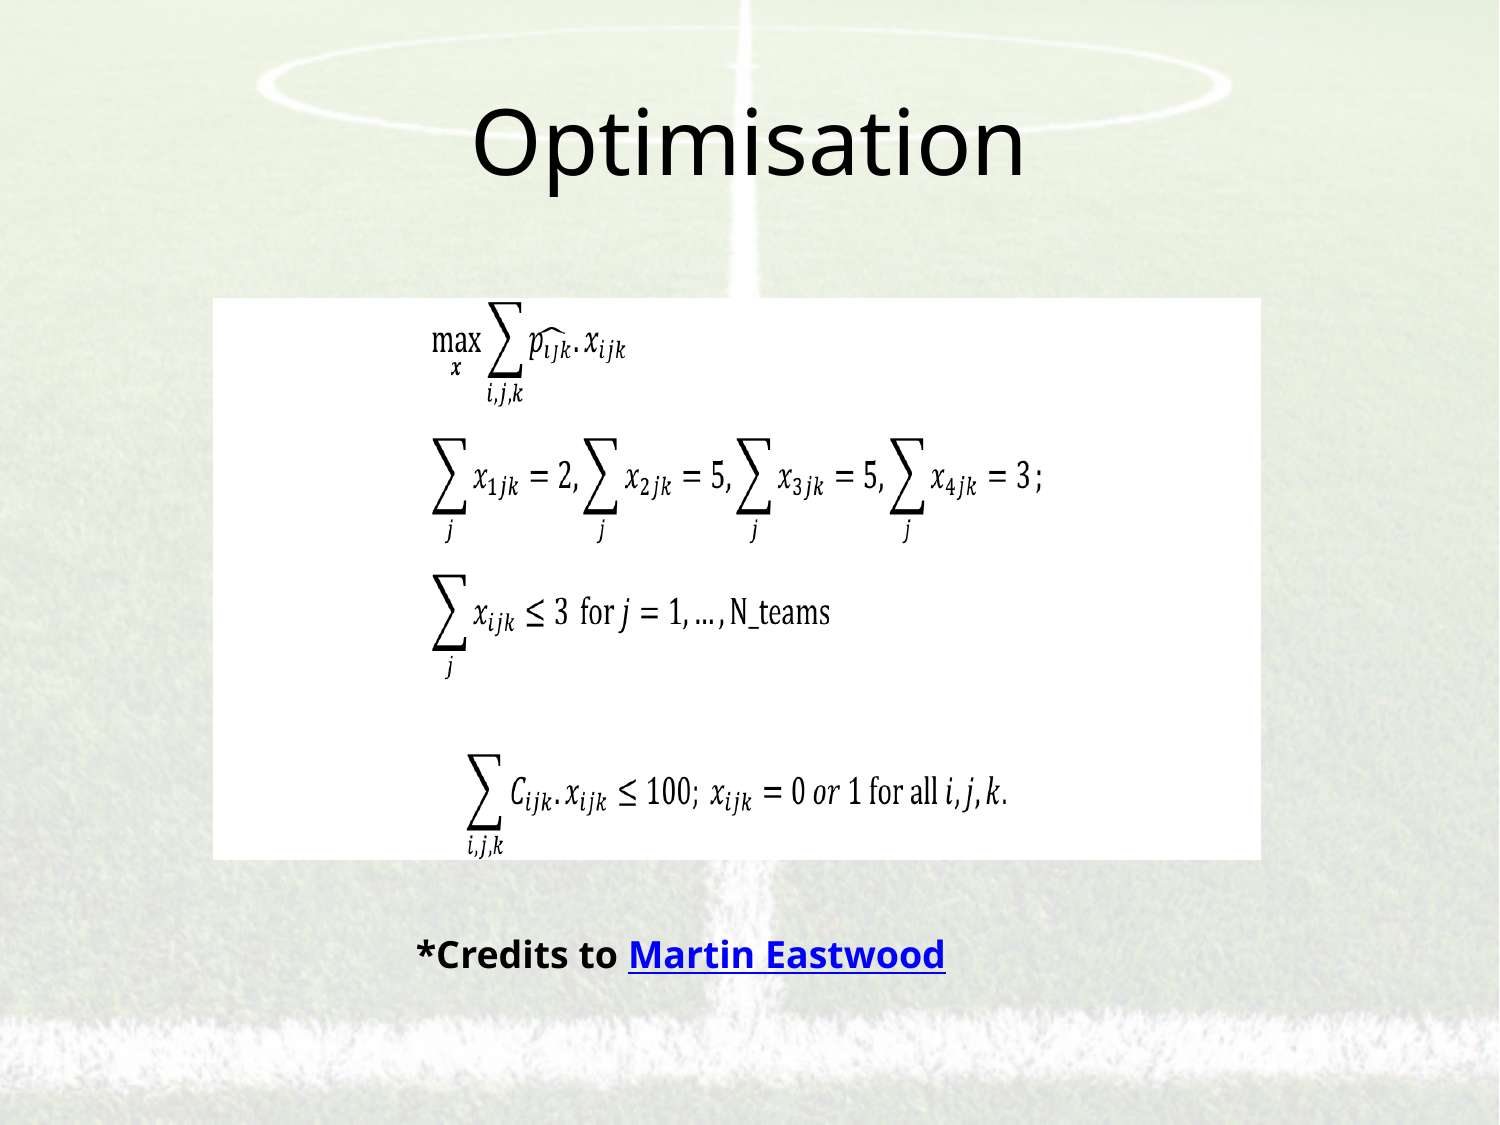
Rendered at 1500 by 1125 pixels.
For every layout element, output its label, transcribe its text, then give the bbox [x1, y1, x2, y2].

title Optimisation [75, 45, 1425, 233]
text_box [213, 298, 1262, 860]
text_box *Credits to Martin Eastwood [353, 923, 1009, 990]
